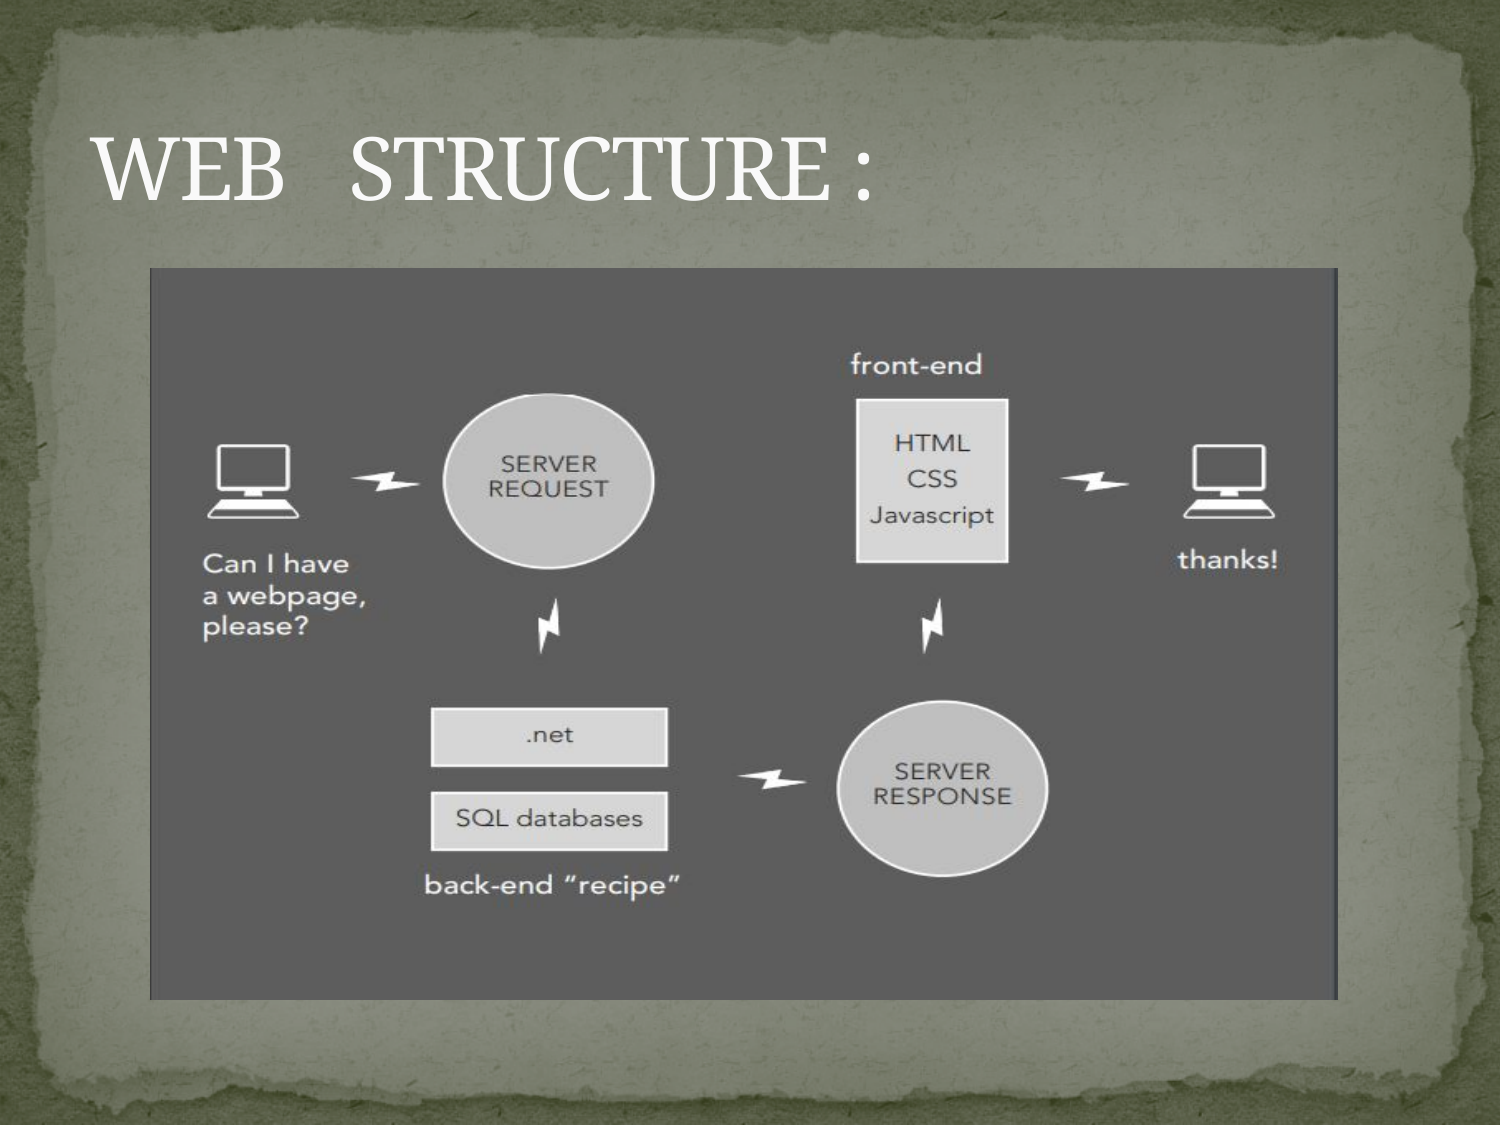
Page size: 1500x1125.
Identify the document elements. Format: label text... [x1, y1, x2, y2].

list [152, 271, 1336, 998]
title WEB STRUCTURE : [74, 24, 1425, 225]
